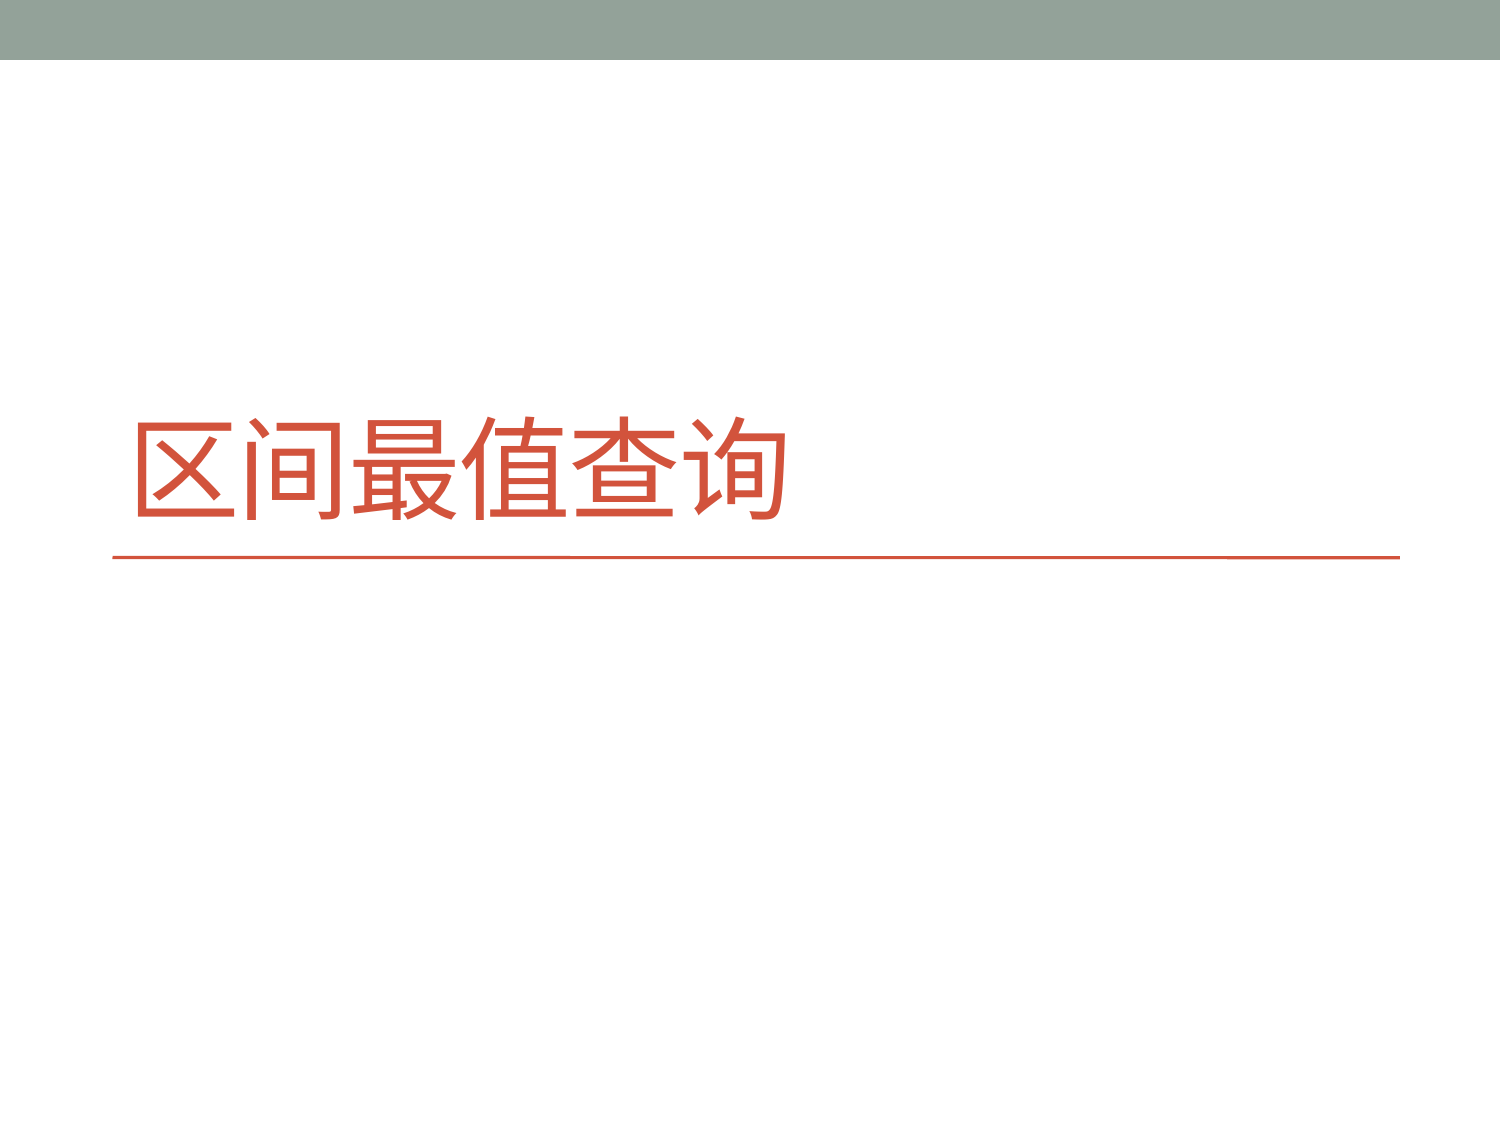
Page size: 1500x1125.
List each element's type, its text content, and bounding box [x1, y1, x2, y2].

title 区间最值查询 [112, 224, 1400, 542]
